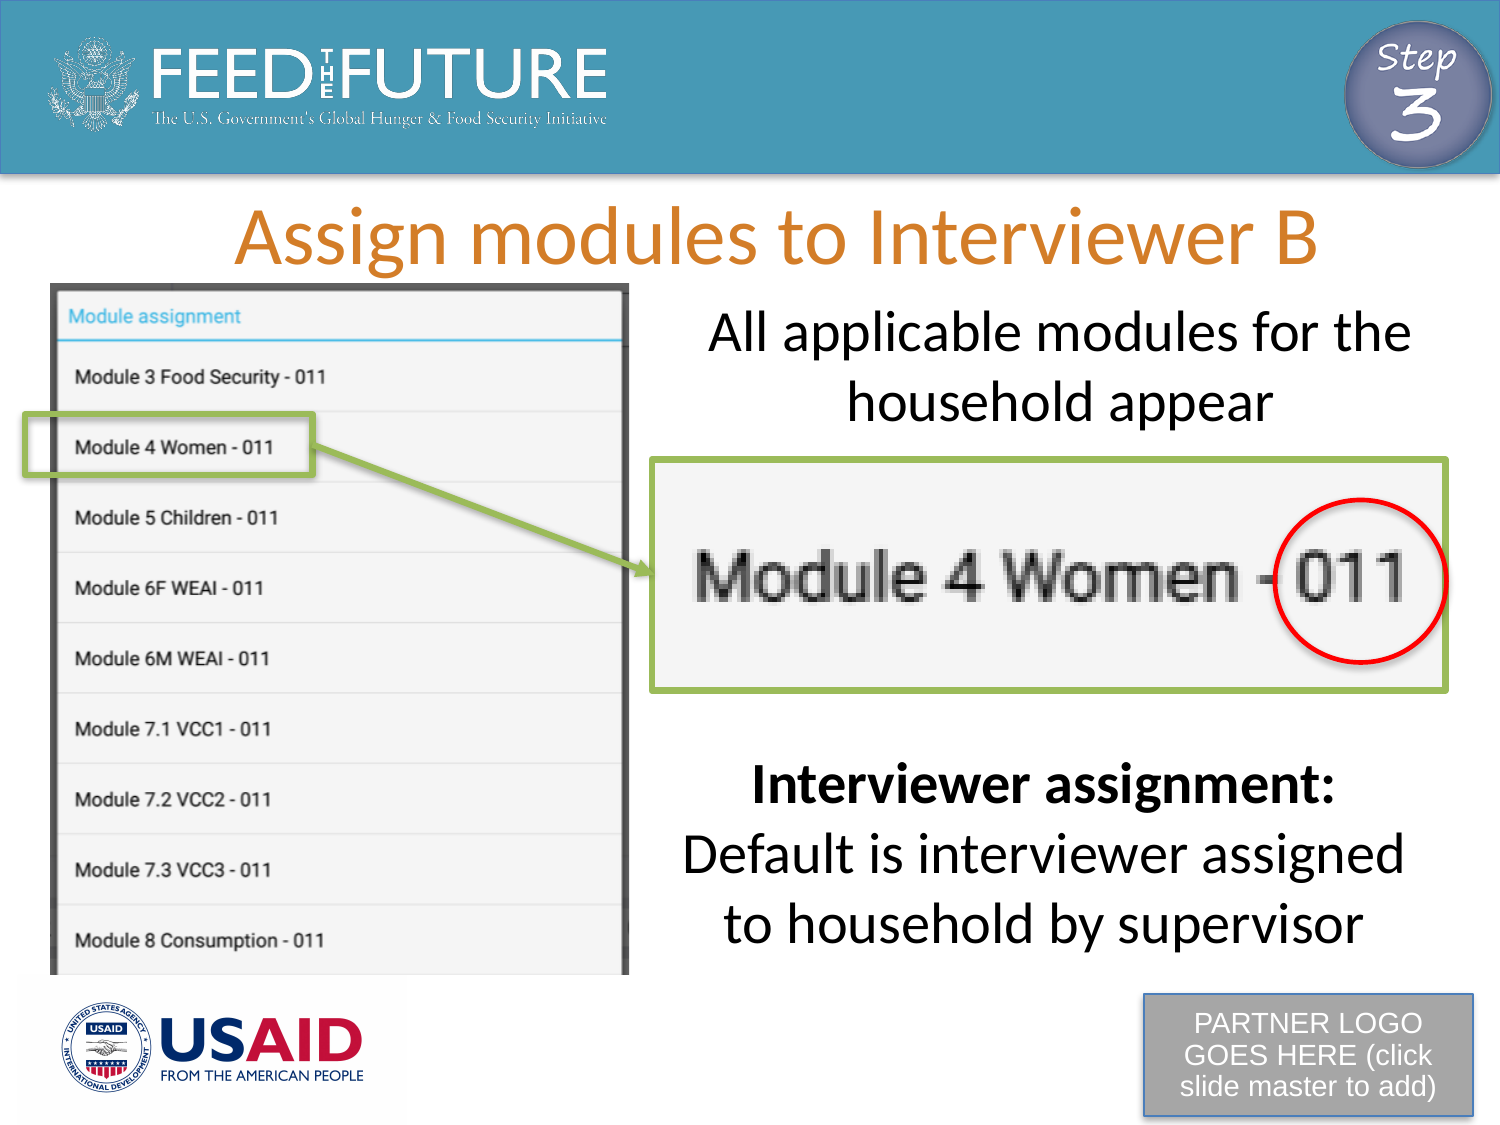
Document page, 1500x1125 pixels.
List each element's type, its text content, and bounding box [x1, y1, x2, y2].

title Assign modules to Interviewer B [108, 181, 1447, 282]
text_box All applicable modules for the household appear [674, 285, 1447, 440]
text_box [312, 444, 656, 576]
text_box Interviewer assignment: Default is interviewer assigned to household by supervisor [654, 738, 1435, 963]
picture [654, 462, 1443, 688]
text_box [24, 282, 630, 976]
picture [1342, 17, 1500, 182]
picture [17, 974, 407, 1125]
